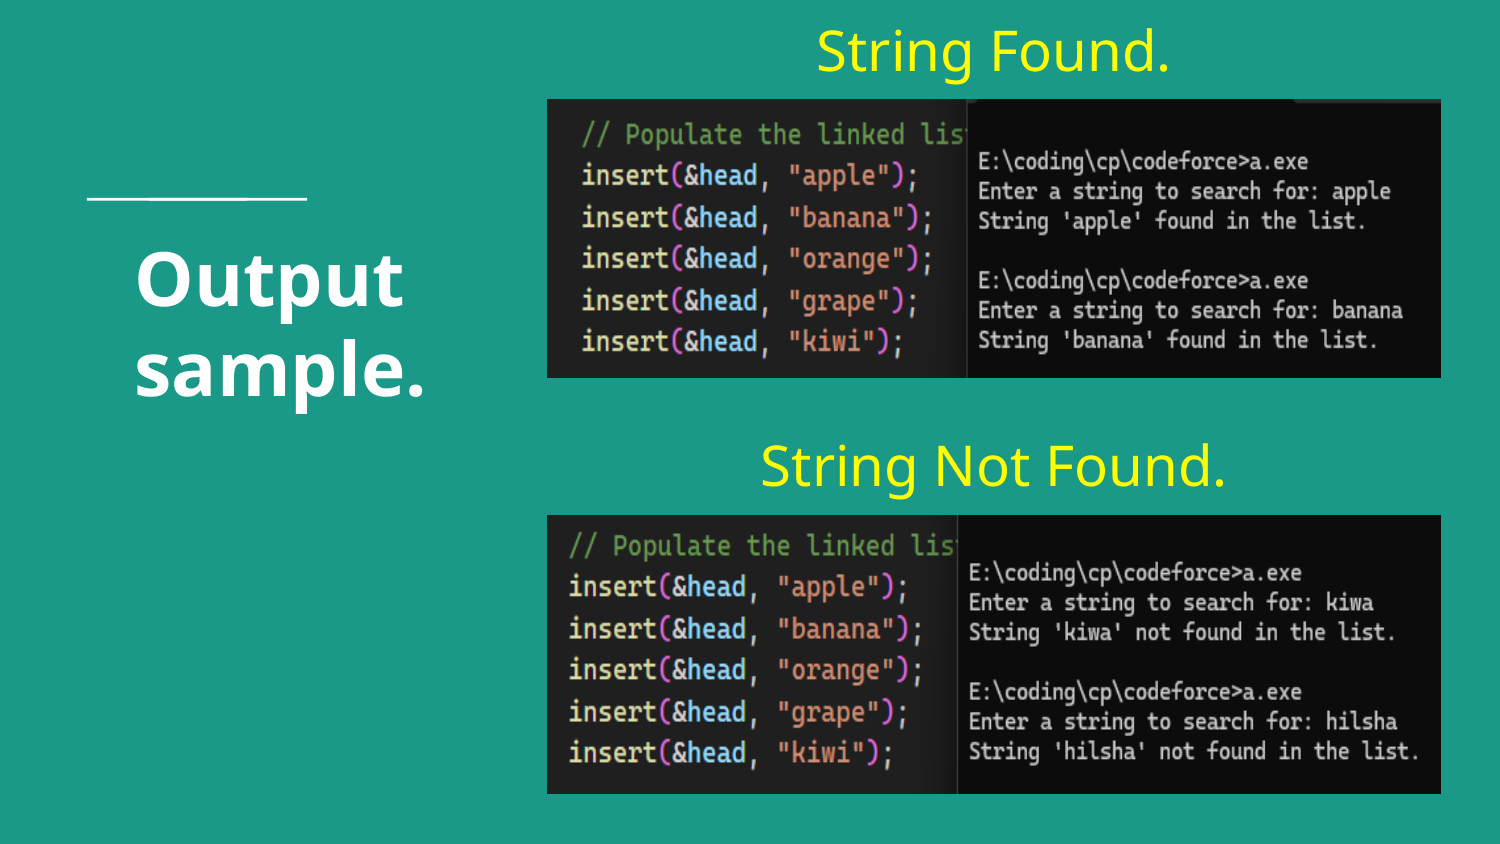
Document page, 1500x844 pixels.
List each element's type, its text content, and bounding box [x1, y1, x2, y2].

title Output sample. [119, 216, 469, 466]
picture [547, 515, 1442, 794]
text_box String Not Found. [689, 415, 1299, 513]
text_box String Found. [689, 0, 1299, 98]
picture [547, 99, 1442, 379]
